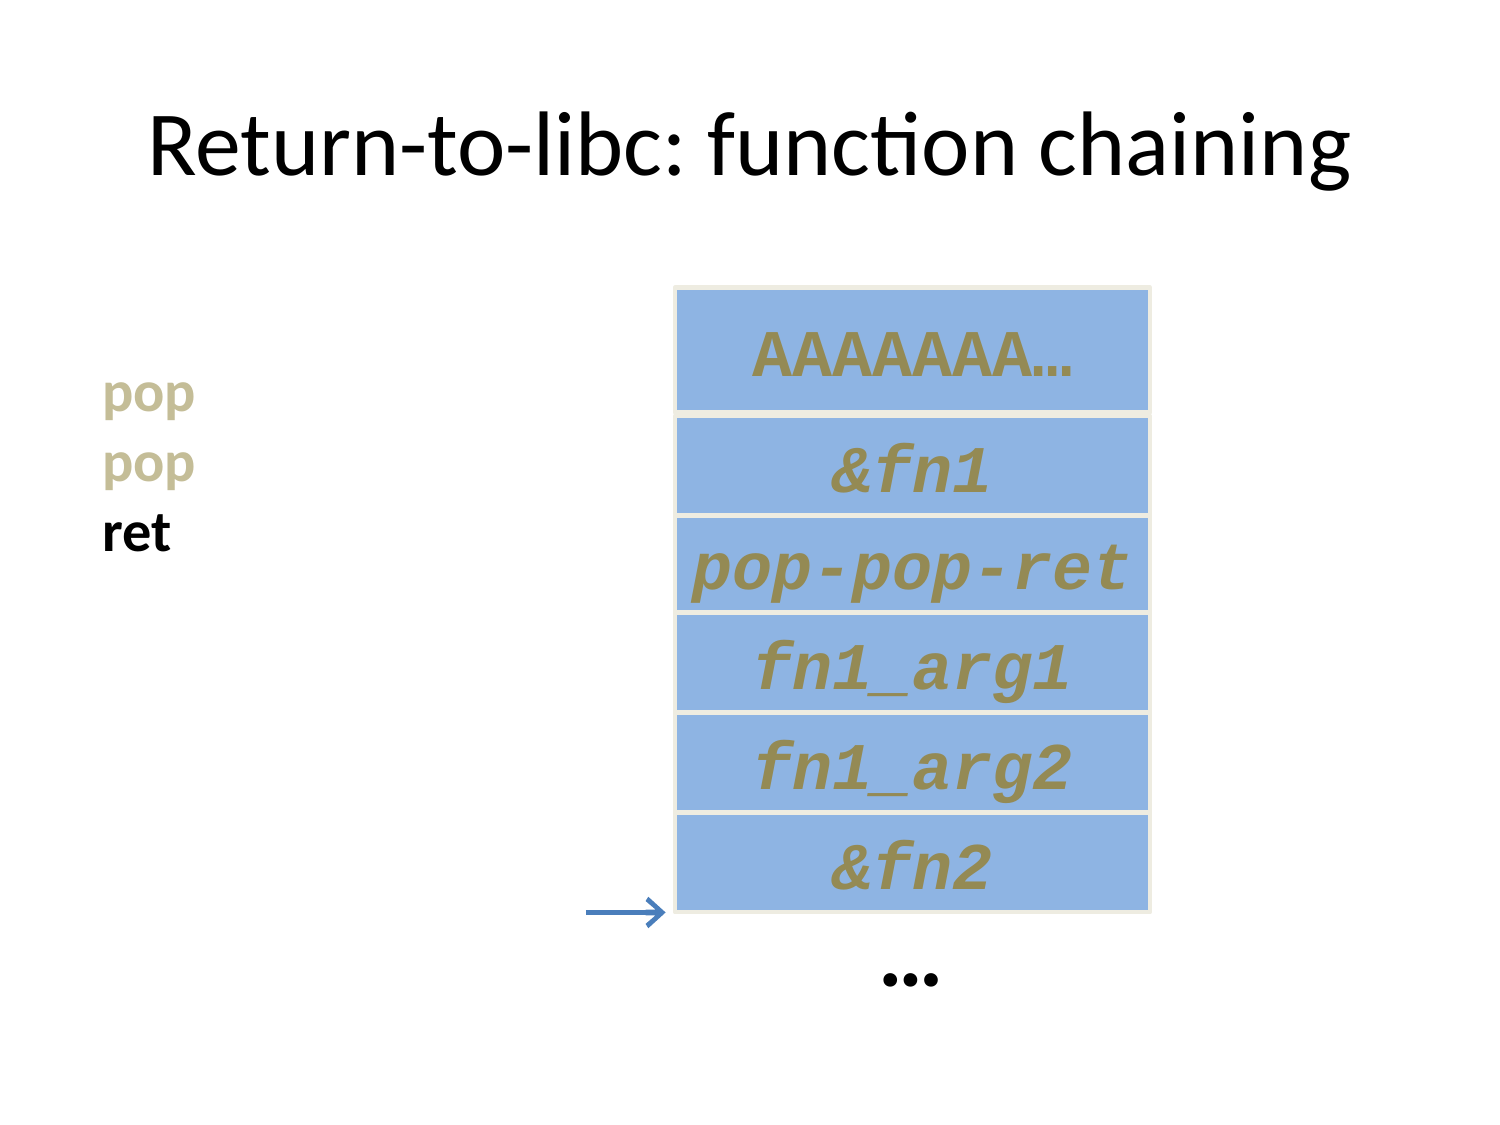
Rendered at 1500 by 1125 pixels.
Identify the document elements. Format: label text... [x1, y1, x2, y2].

text_box … [863, 914, 959, 1013]
text_box &fn2 [673, 810, 1152, 914]
text_box AAAAAAA… [673, 285, 1152, 415]
text_box pop pop ret [87, 345, 438, 570]
text_box pop-pop-ret [673, 518, 1152, 614]
text_box fn1_arg1 [673, 614, 1152, 715]
text_box &fn1 [673, 415, 1152, 518]
text_box fn1_arg2 [673, 715, 1152, 810]
title Return-to-libc: function chaining [75, 45, 1425, 233]
